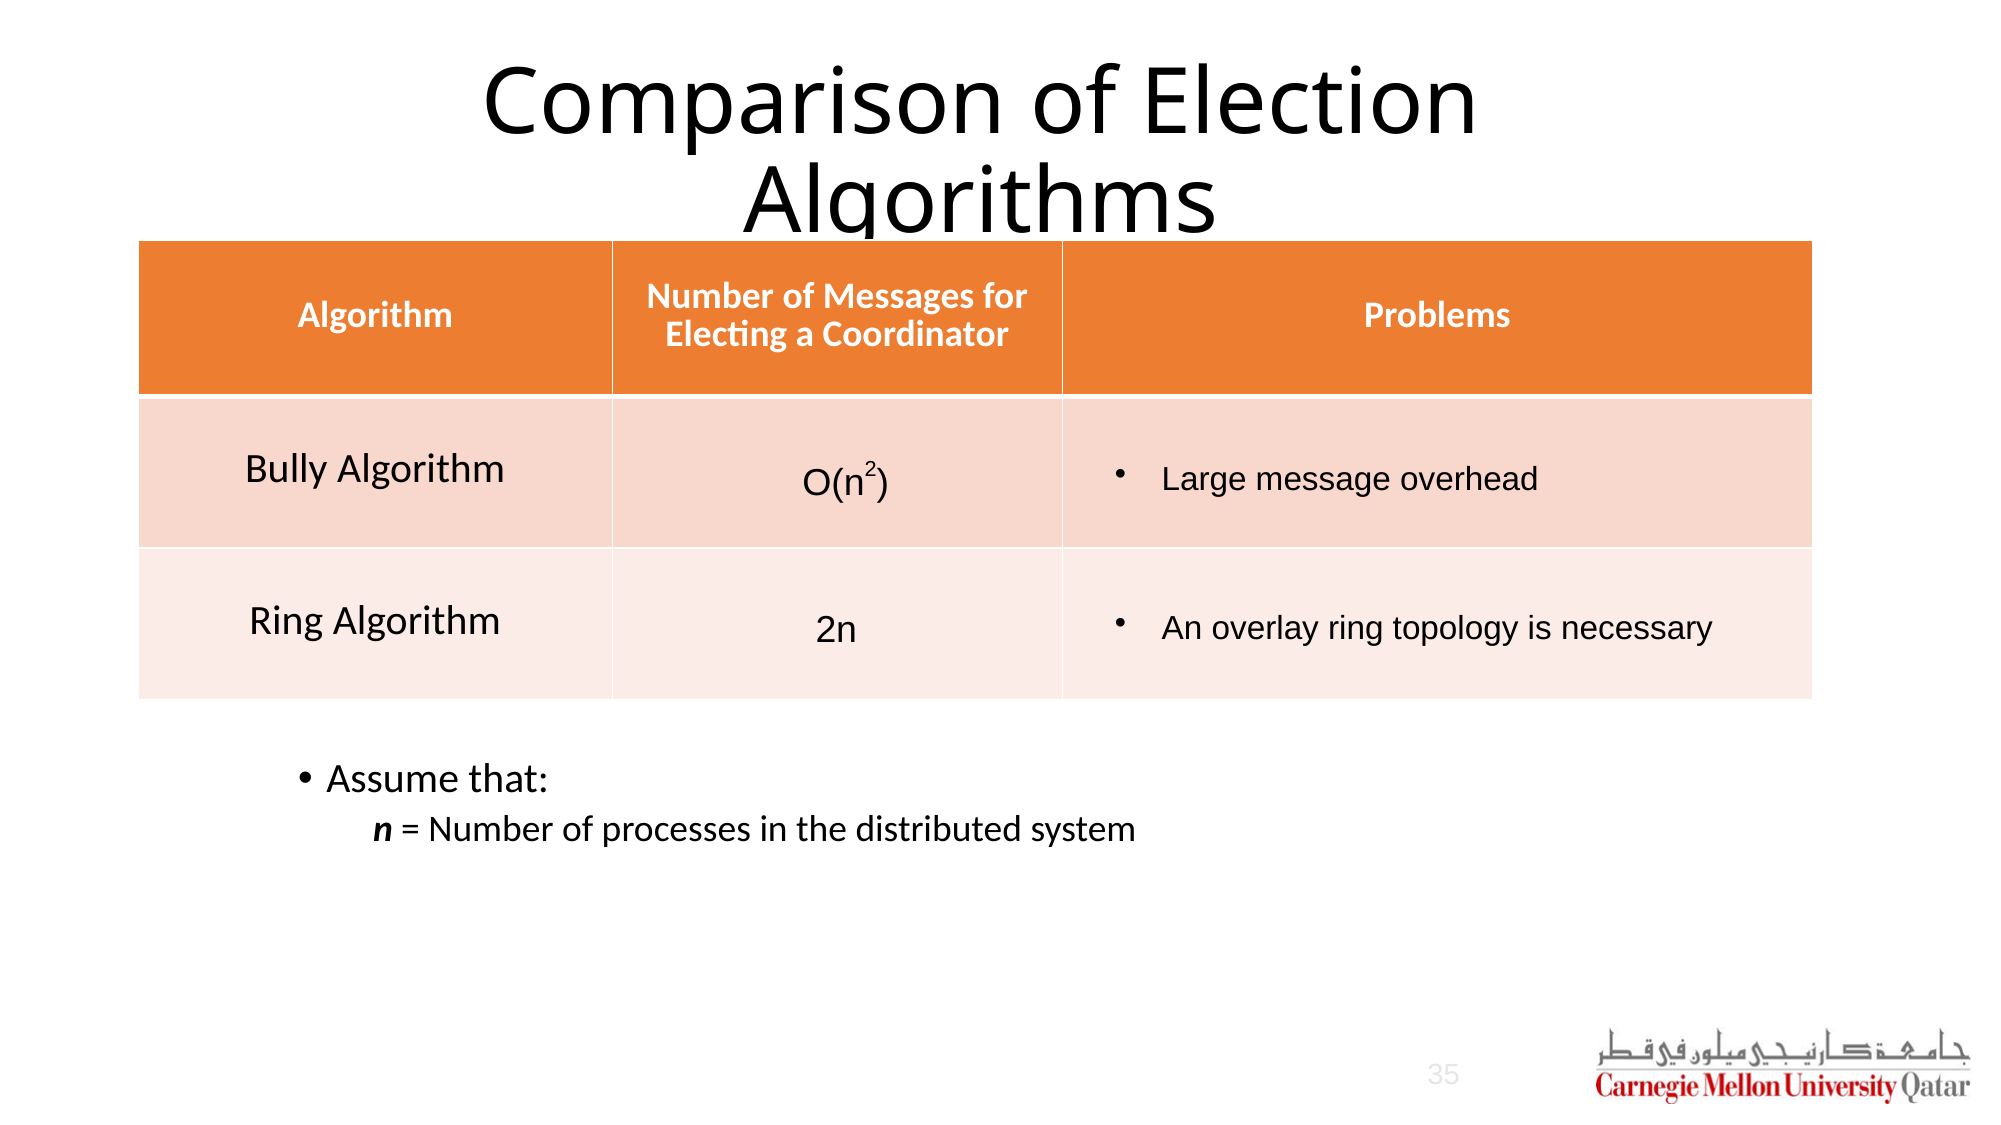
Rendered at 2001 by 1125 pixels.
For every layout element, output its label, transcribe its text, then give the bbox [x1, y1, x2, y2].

table_cell Bully Algorithm [139, 399, 612, 547]
table_cell [613, 549, 1062, 699]
text_box O(n2) [787, 447, 925, 510]
text_box 2n [800, 597, 929, 658]
title Comparison of Election Algorithms [288, 45, 1675, 239]
table_cell [613, 399, 1062, 547]
table_header Problems [1063, 241, 1812, 394]
text_box Large message overhead [1099, 449, 1834, 505]
list Assume that: n = Number of processes in the distributed system [283, 749, 1668, 862]
table_cell [1063, 549, 1812, 699]
text_box An overlay ring topology is necessary [1099, 599, 1849, 655]
table_cell [1063, 399, 1812, 547]
slide_number 35 [1412, 1042, 1863, 1103]
table_header Number of Messages for Electing a Coordinator [613, 241, 1062, 394]
table_header Algorithm [139, 241, 612, 394]
picture [1596, 1027, 1971, 1104]
table_cell Ring Algorithm [139, 549, 612, 699]
